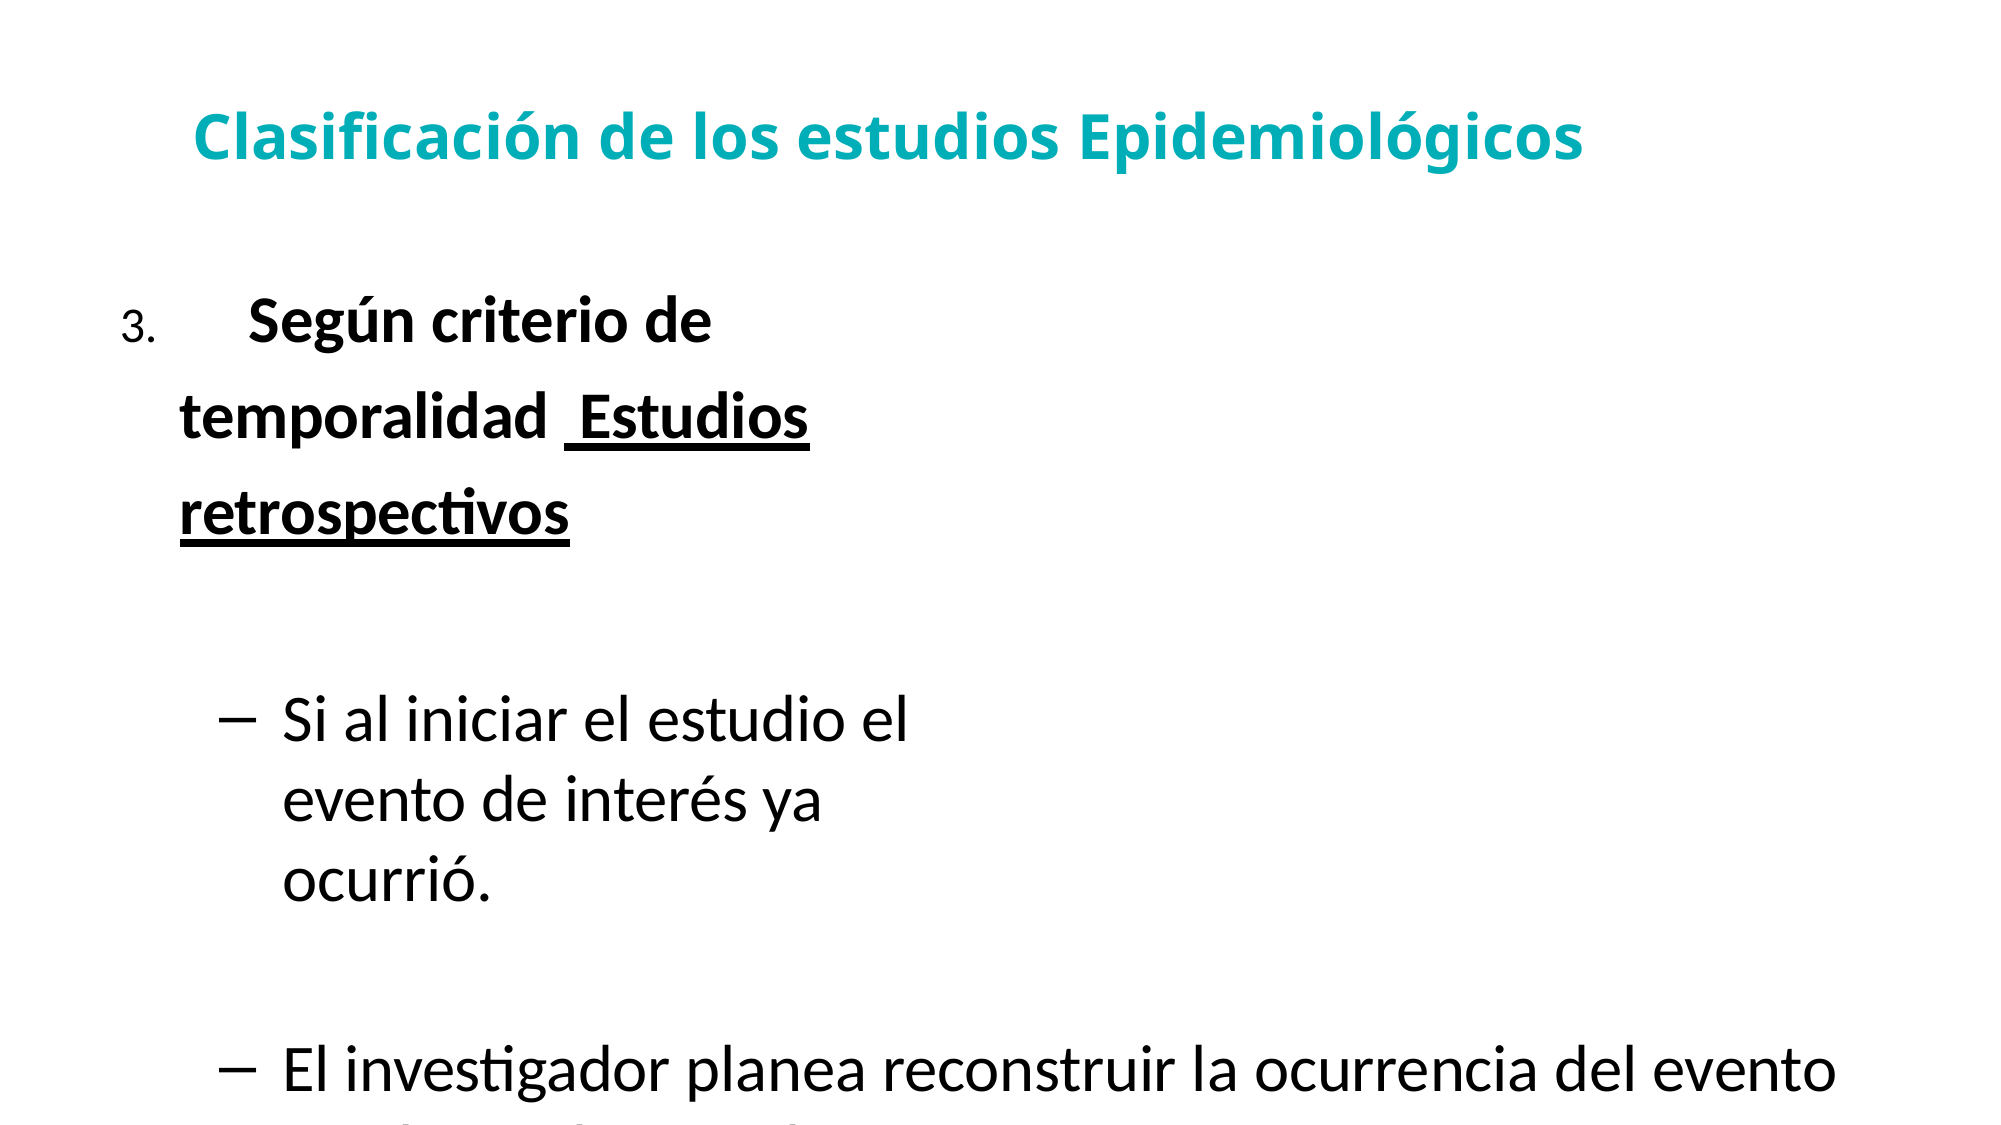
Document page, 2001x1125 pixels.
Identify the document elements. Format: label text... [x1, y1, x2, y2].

text_box Clasificación de los estudios Epidemiológicos [192, 94, 1808, 172]
text_box Según criterio de temporalidad Estudios retrospectivos Si al iniciar el estudio el evento de interés ya ocurrió. El investigador planea reconstruir la ocurrencia del evento en el pasado usando registros o entrevistas [117, 257, 1883, 1125]
